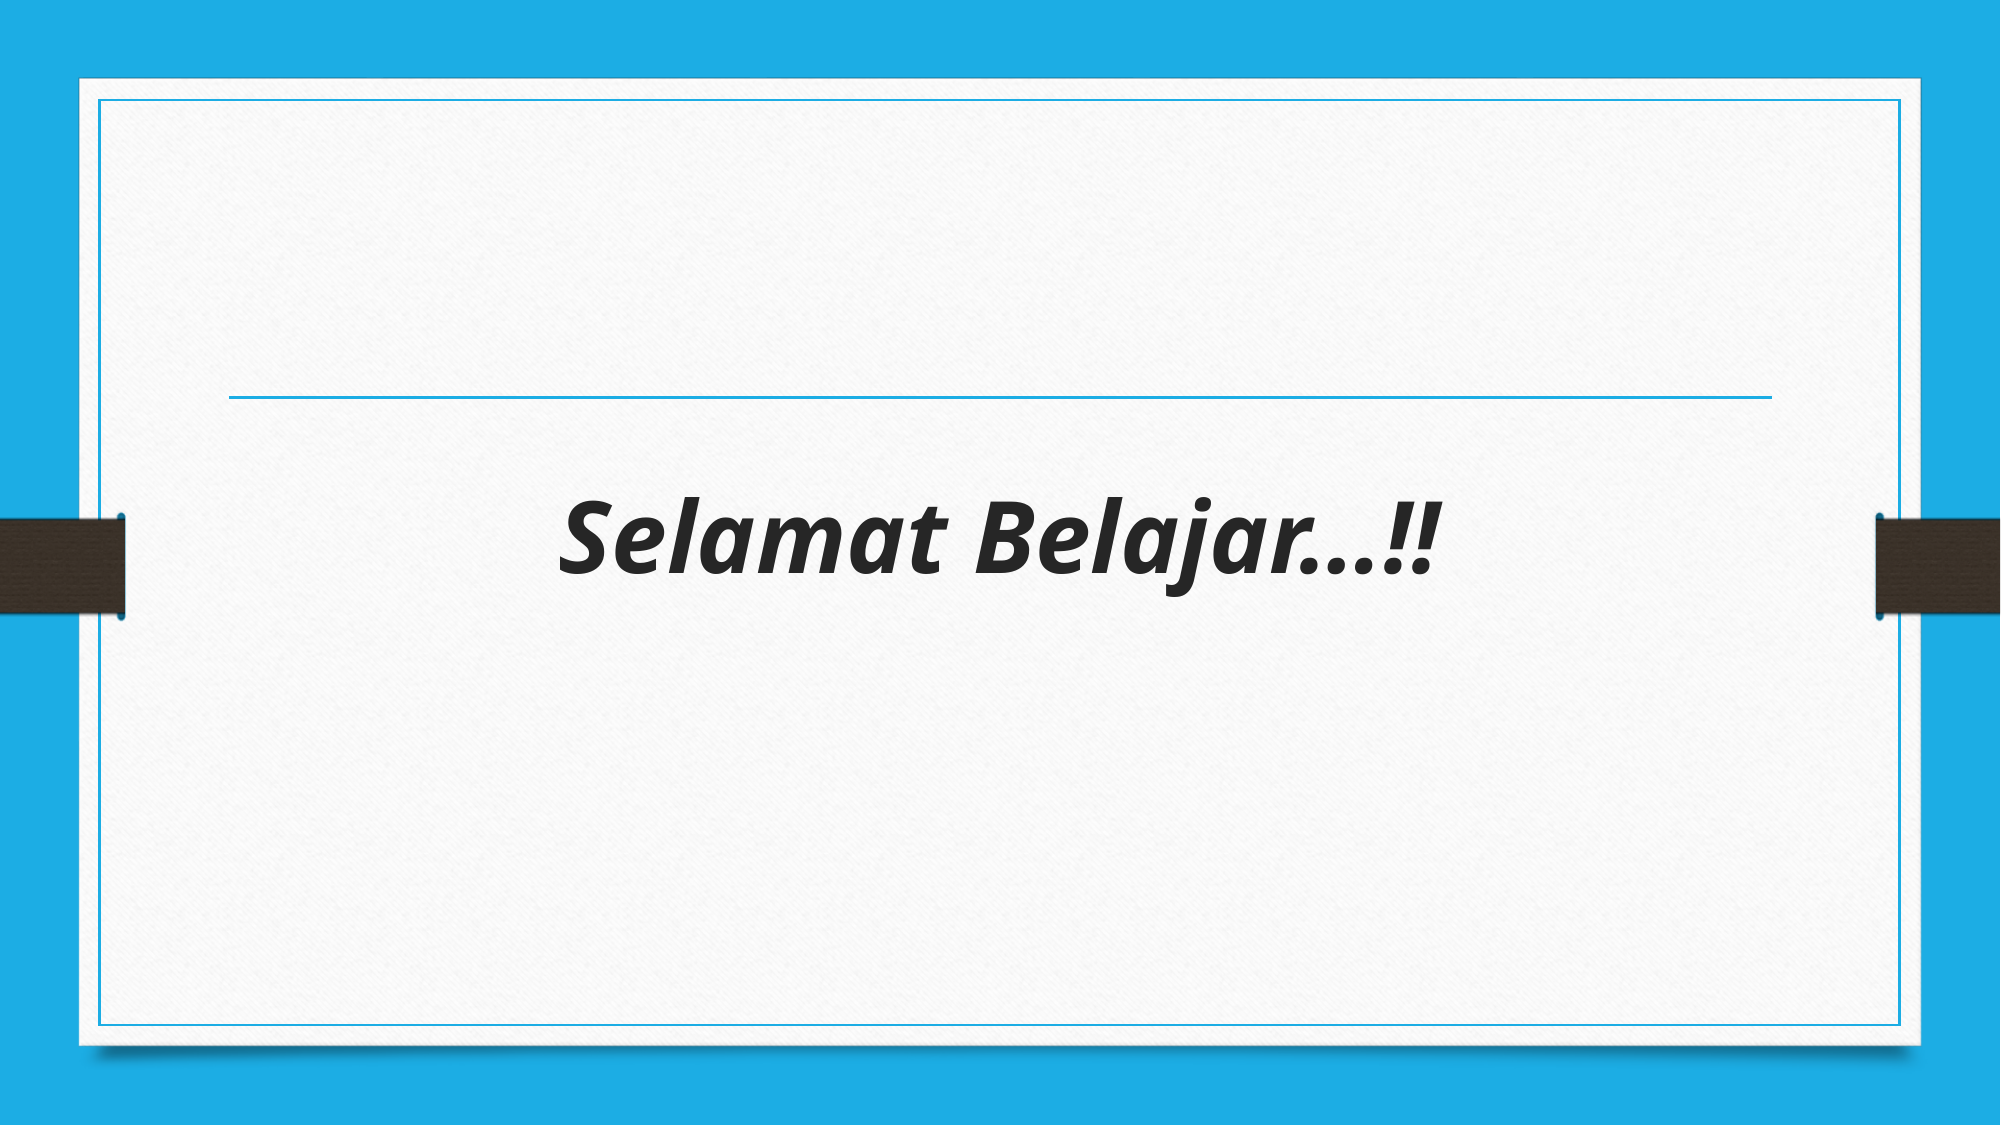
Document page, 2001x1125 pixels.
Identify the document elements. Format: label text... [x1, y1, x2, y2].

picture [0, 0, 2001, 1125]
title Selamat Belajar…!! [212, 426, 1788, 641]
